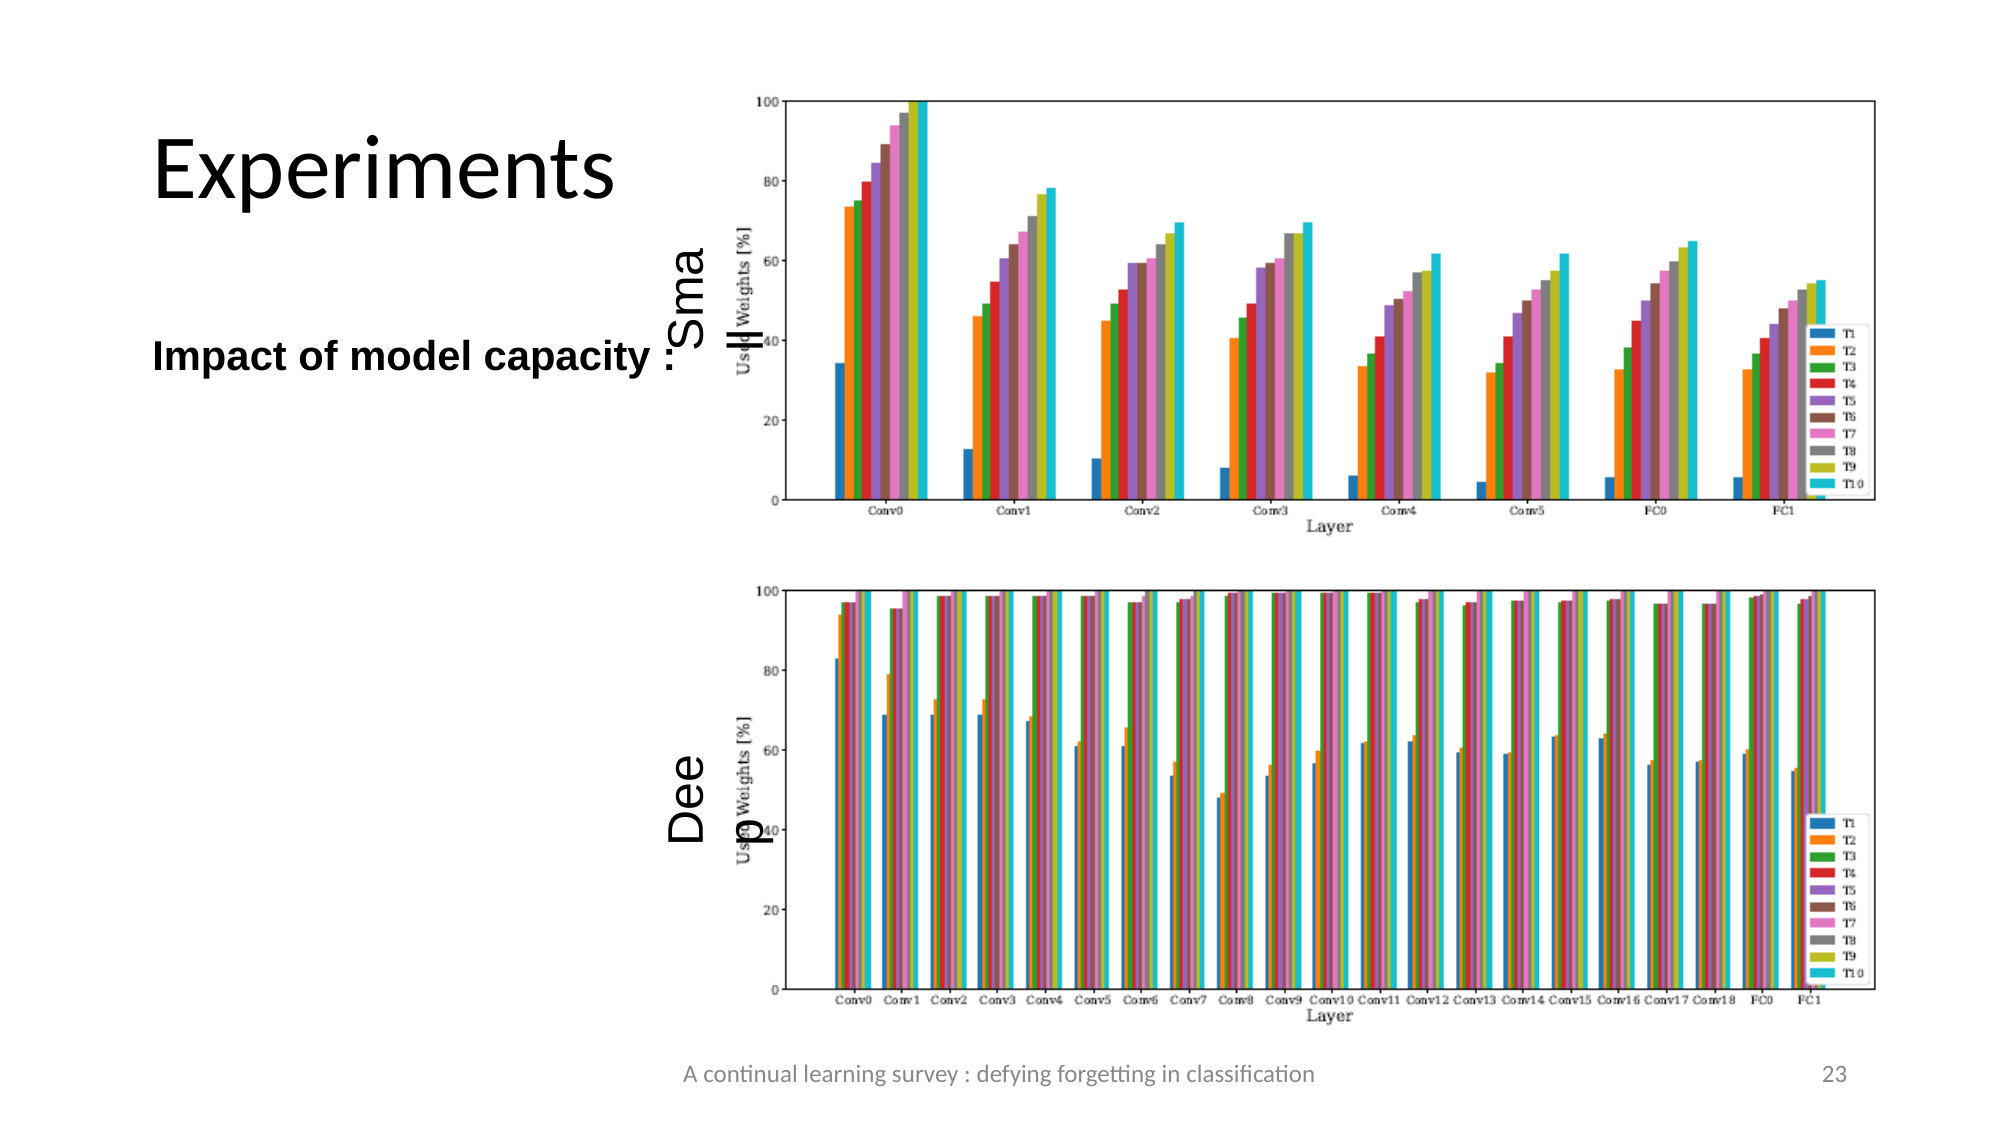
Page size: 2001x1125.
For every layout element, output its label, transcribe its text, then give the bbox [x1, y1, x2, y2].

picture [704, 85, 1937, 540]
footer A continual learning survey : defying forgetting in classification [662, 1042, 1338, 1103]
text_box Deep [645, 725, 699, 862]
title Experiments [137, 59, 1863, 278]
list Impact of model capacity : [137, 327, 1863, 1042]
slide_number ‹#› [1412, 1052, 1863, 1103]
text_box Small [645, 229, 699, 366]
picture [704, 579, 1937, 1043]
